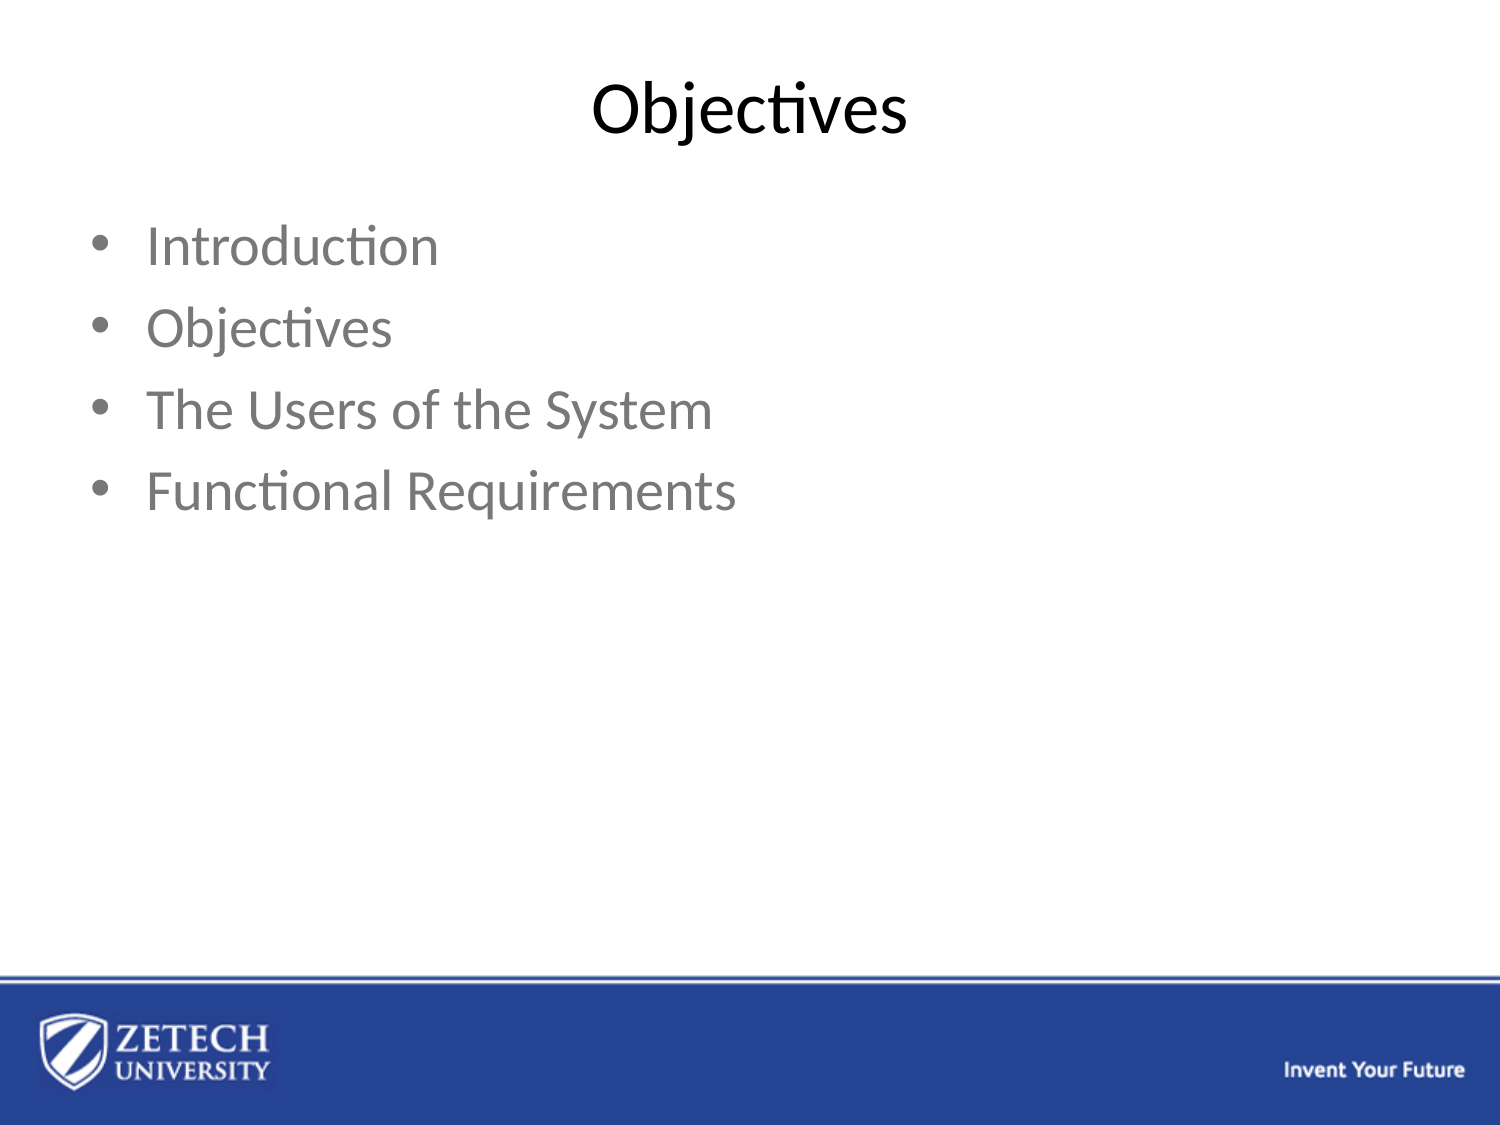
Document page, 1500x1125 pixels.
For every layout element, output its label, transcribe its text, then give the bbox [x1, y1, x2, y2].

picture [0, 962, 1500, 1125]
list Introduction Objectives The Users of the System Functional Requirements [75, 200, 1425, 925]
title Objectives [75, 45, 1425, 163]
